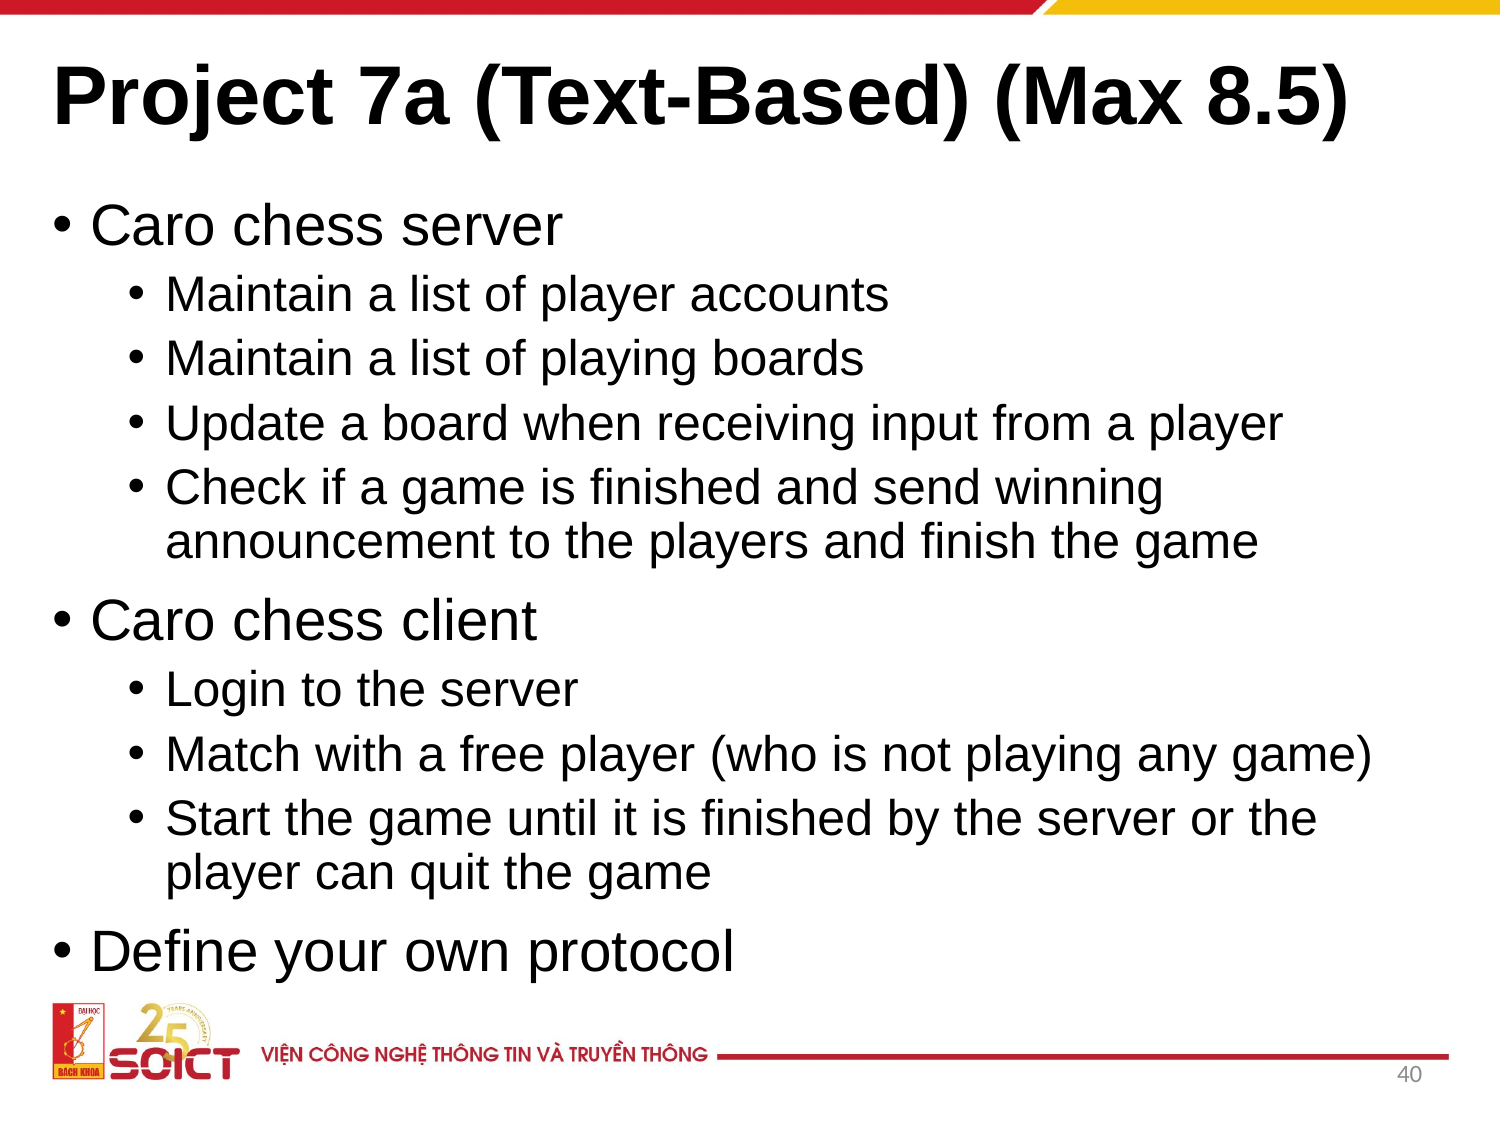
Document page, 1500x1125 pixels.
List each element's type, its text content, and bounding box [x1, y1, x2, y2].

picture [0, 0, 1500, 1125]
slide_number 40 [1059, 1042, 1438, 1103]
title Project 7a (Text-Based) (Max 8.5) [37, 20, 1438, 175]
list Caro chess server Maintain a list of player accounts Maintain a list of playing boards Update a board when receiving input from a player Check if a game is finished and send winning announcement to the players and finish the game Caro chess client Login to the server Match with a free player (who is not playing any game) Start the game until it is finished by the server or the player can quit the game Define your own protocol [37, 187, 1438, 1014]
